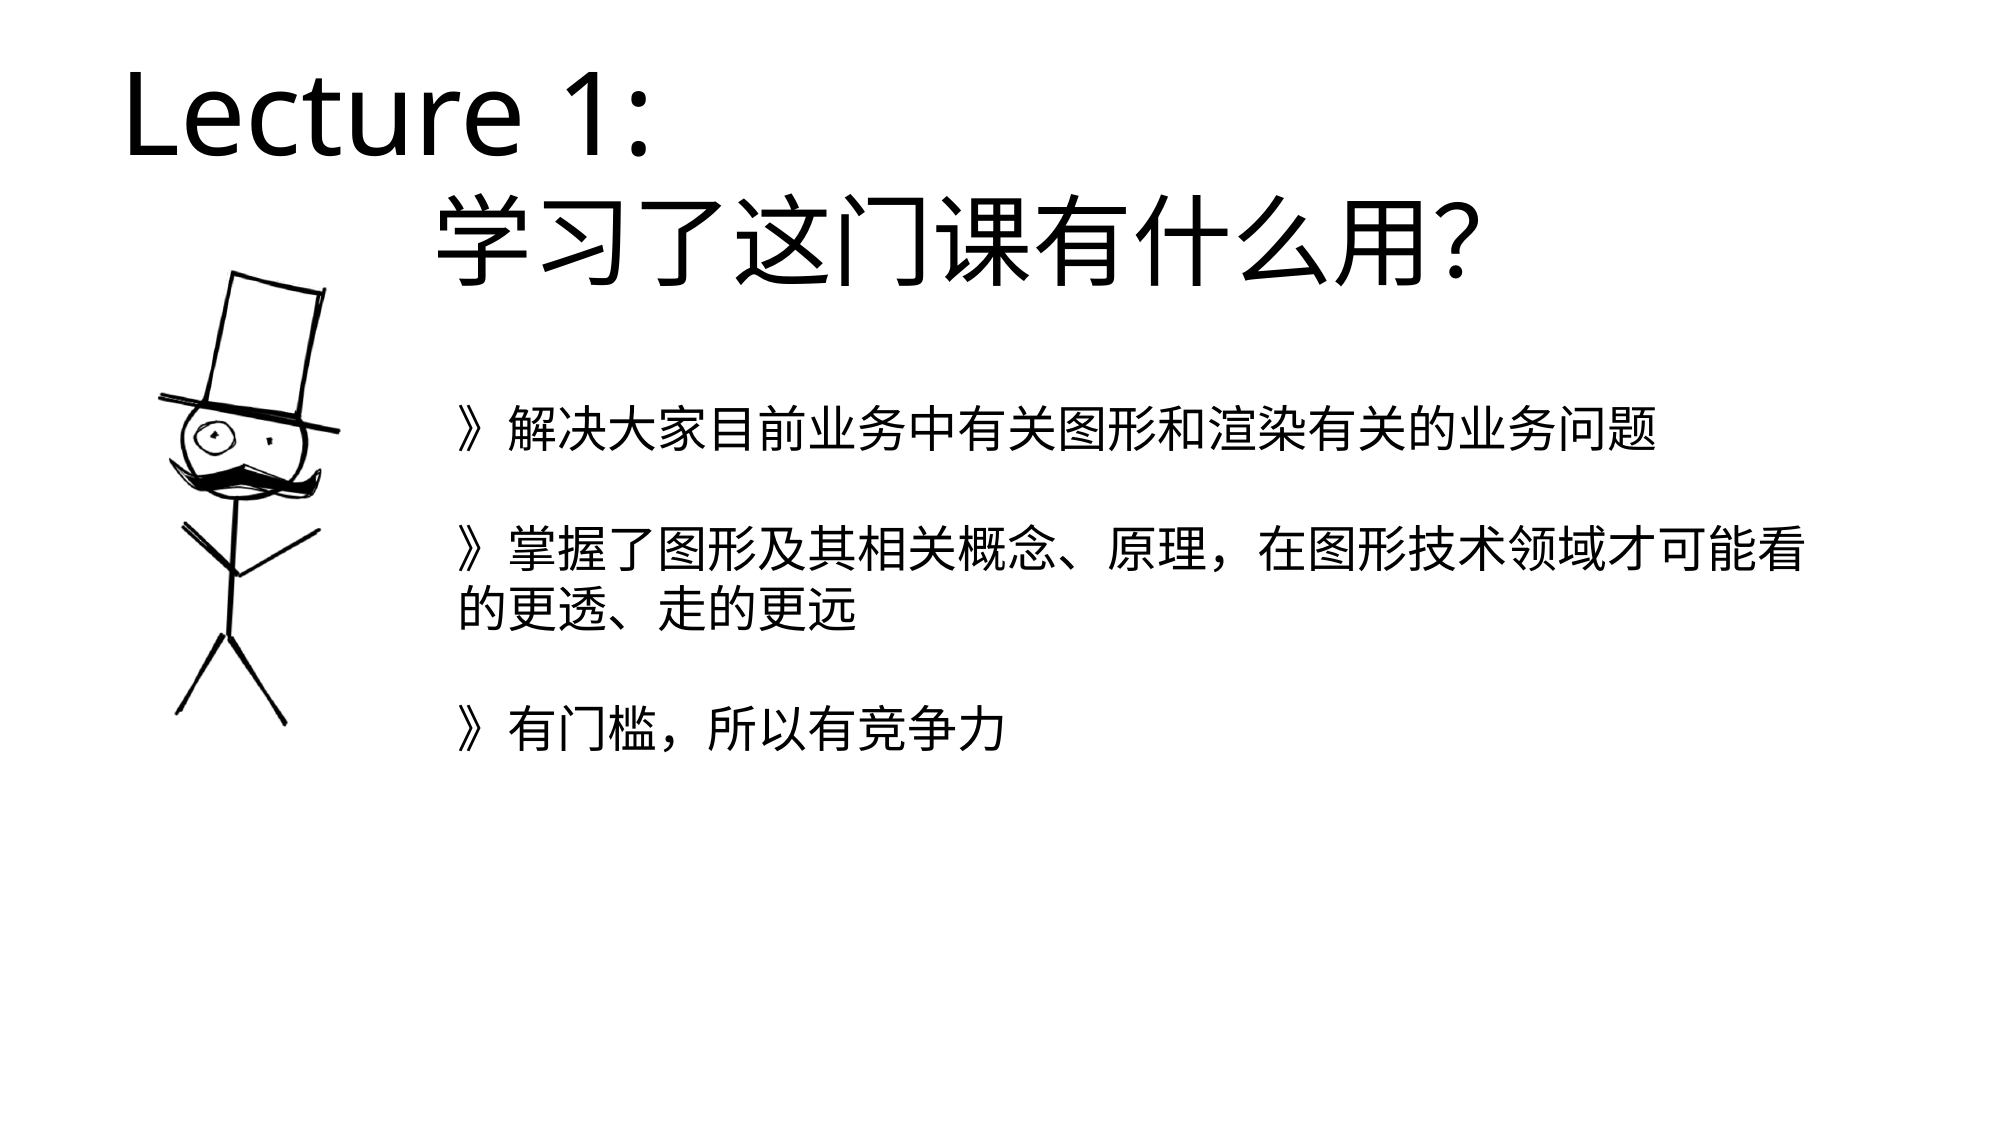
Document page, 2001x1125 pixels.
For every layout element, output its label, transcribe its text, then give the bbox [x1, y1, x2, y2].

text_box 学习了这门课有什么用？ [417, 171, 1631, 306]
picture [142, 257, 356, 742]
text_box 》解决大家目前业务中有关图形和渲染有关的业务问题 》掌握了图形及其相关概念、原理，在图形技术领域才可能看的更透、走的更远 》有门槛，所以有竞争力 [442, 390, 1846, 766]
title Lecture 1: [57, 47, 717, 188]
